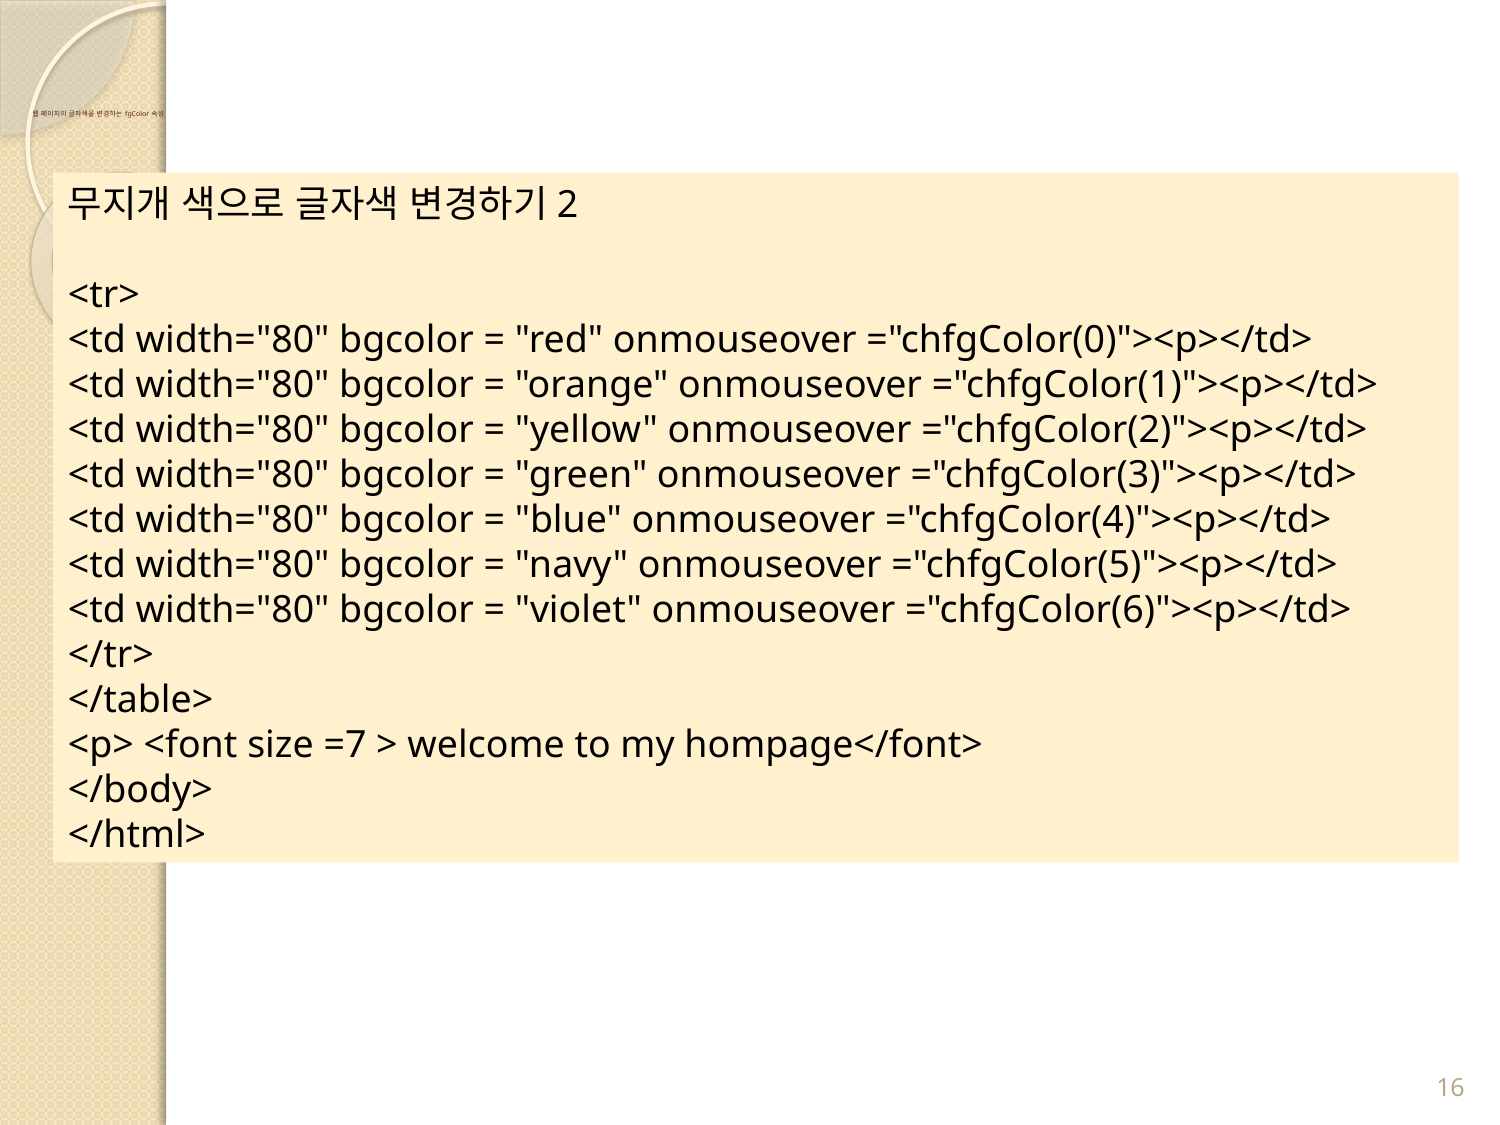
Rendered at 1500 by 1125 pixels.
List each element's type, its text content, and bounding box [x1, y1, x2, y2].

slide_number 16 [1413, 1034, 1488, 1113]
title 웹 페이지의 글자색을 변경하는 fgColor 속성 [17, 19, 1447, 126]
text_box 무지개 색으로 글자색 변경하기2 <tr> <td width="80" bgcolor = "red" onmouseover ="chfgColor(0)"><p></td> <td width="80" bgcolor = "orange" onmouseover ="chfgColor(1)"><p></td> <td width="80" bgcolor = "yellow" onmouseover ="chfgColor(2)"><p></td> <td width="80" bgcolor = "green" onmouseover ="chfgColor(3)"><p></td> <td width="80" bgcolor = "blue" onmouseover ="chfgColor(4)"><p></td> <td width="80" bgcolor = "navy" onmouseover ="chfgColor(5)"><p></td> <td width="80" bgcolor = "violet" onmouseover ="chfgColor(6)"><p></td> </tr> </table> <p> <font size =7 > welcome to my hompage</font> </body> </html> [53, 172, 1459, 863]
